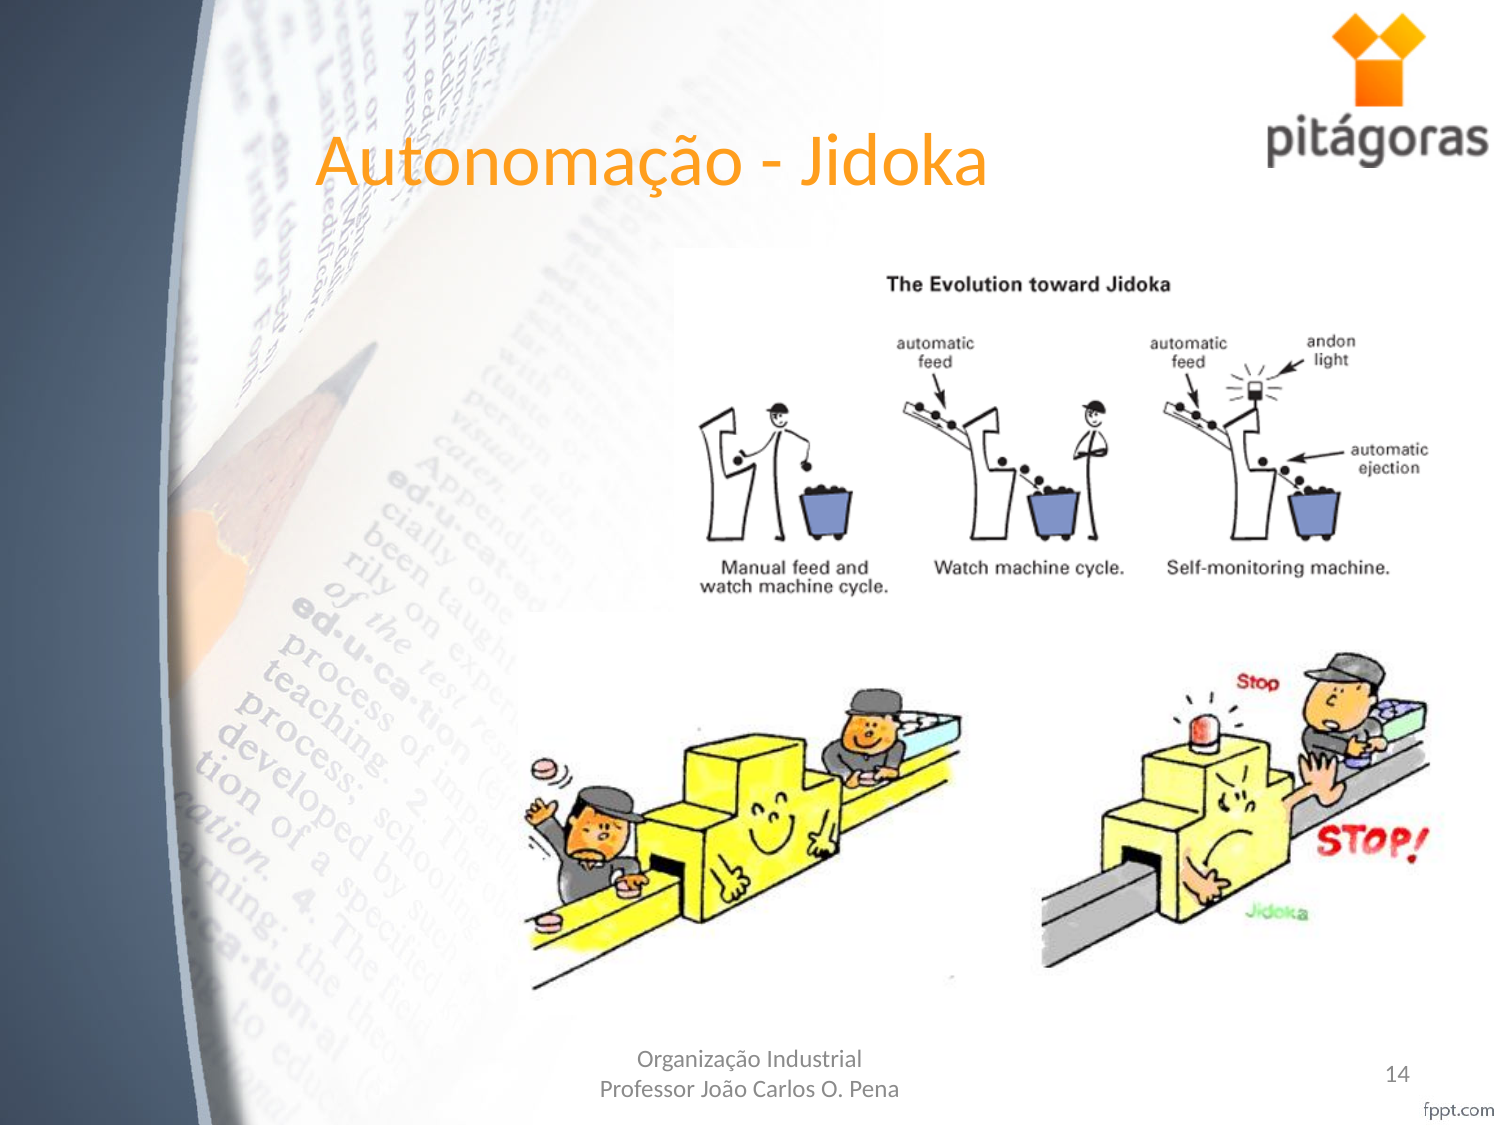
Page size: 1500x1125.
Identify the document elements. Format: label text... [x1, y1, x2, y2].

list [674, 248, 1452, 644]
slide_number 14 [1074, 1042, 1425, 1103]
footer Organização Industrial Professor João Carlos O. Pena [512, 1042, 988, 1103]
picture [0, 0, 1500, 1125]
title Autonomação - Jidoka [300, 61, 1452, 249]
